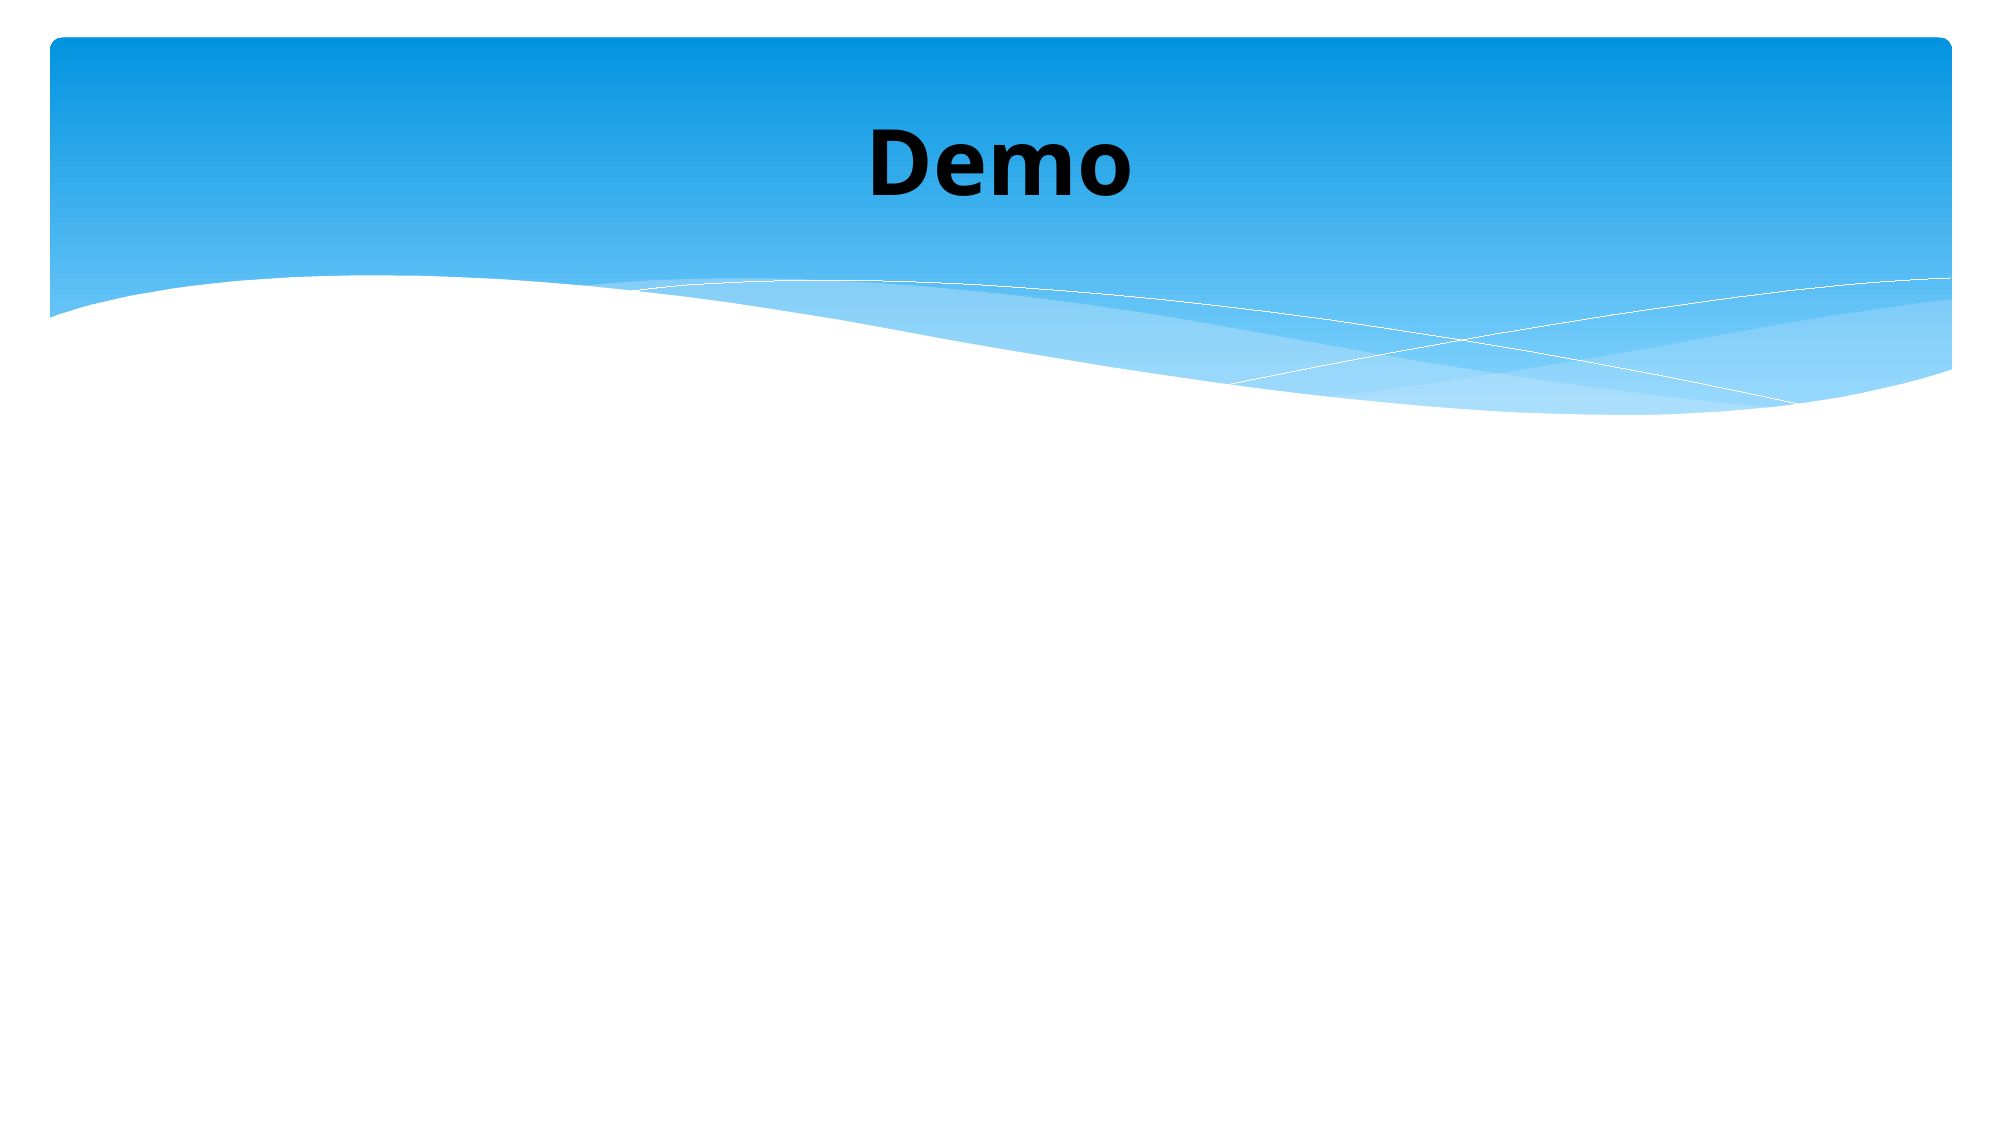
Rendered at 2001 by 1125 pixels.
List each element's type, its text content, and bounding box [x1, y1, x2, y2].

title Demo [99, 55, 1900, 261]
